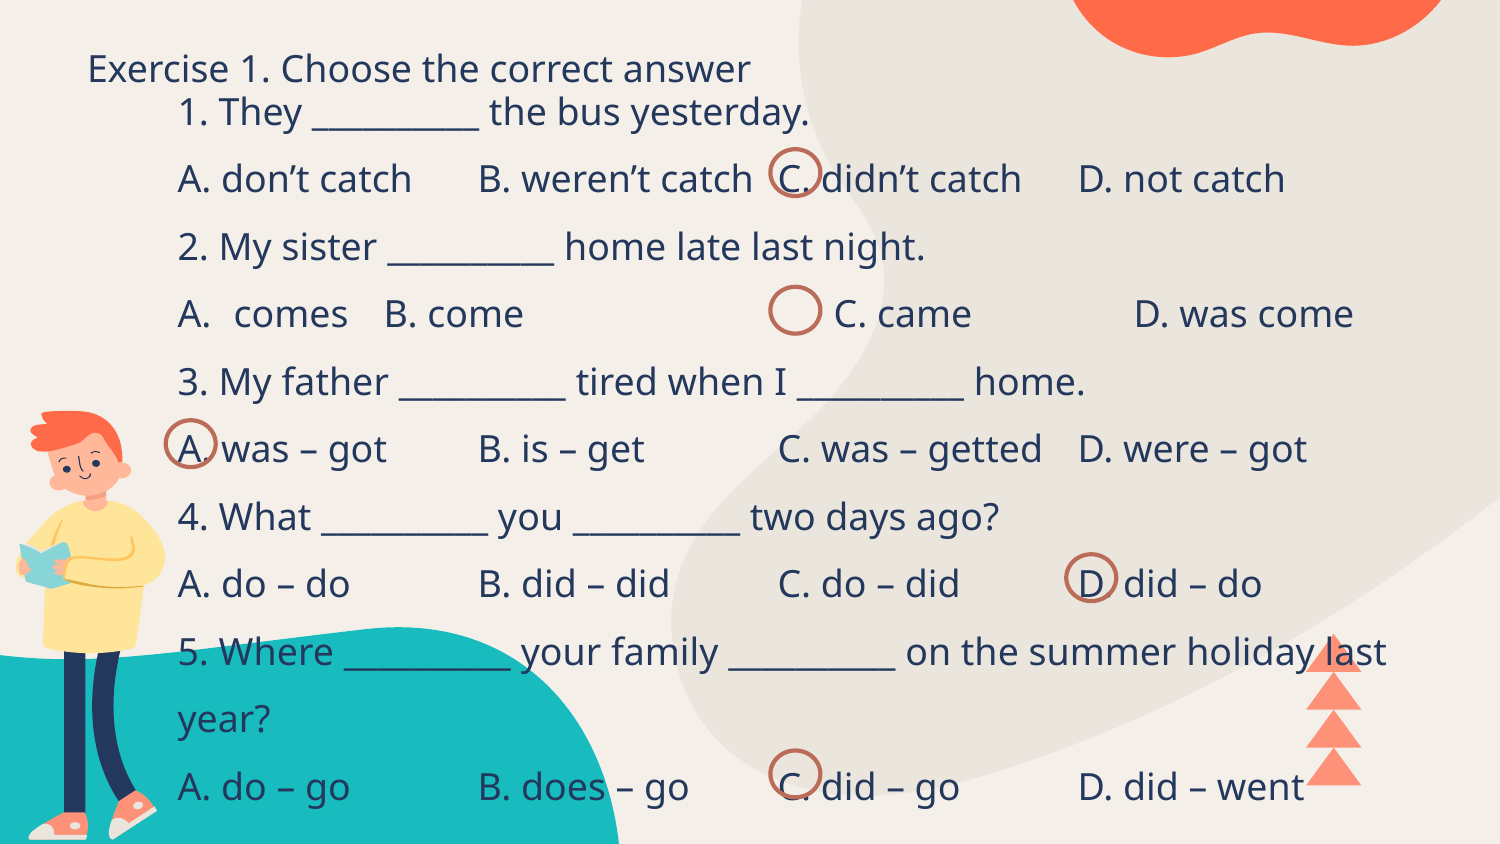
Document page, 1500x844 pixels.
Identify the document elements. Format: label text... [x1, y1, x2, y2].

text_box [768, 748, 823, 800]
text_box [170, 418, 218, 470]
text_box [1064, 552, 1119, 604]
title Exercise 1. Choose the correct answer [72, 30, 1330, 124]
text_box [15, 410, 166, 840]
subtitle 1. They __________ the bus yesterday. A. don’t catch B. weren’t catch C. didn’t catch D. not catch 2. My sister __________ home late last night. comes B. come C. came D. was come 3. My father __________ tired when I __________ home. A. was – got B. is – get C. was – getted D. were – got 4. What __________ you __________ two days ago? A. do – do B. did – did C. do – did D. did – do 5. Where __________ your family __________ on the summer holiday last year? A. do – go B. does – go C. did – go D. did – went [162, 99, 1450, 774]
text_box [768, 147, 823, 199]
text_box [768, 284, 823, 336]
